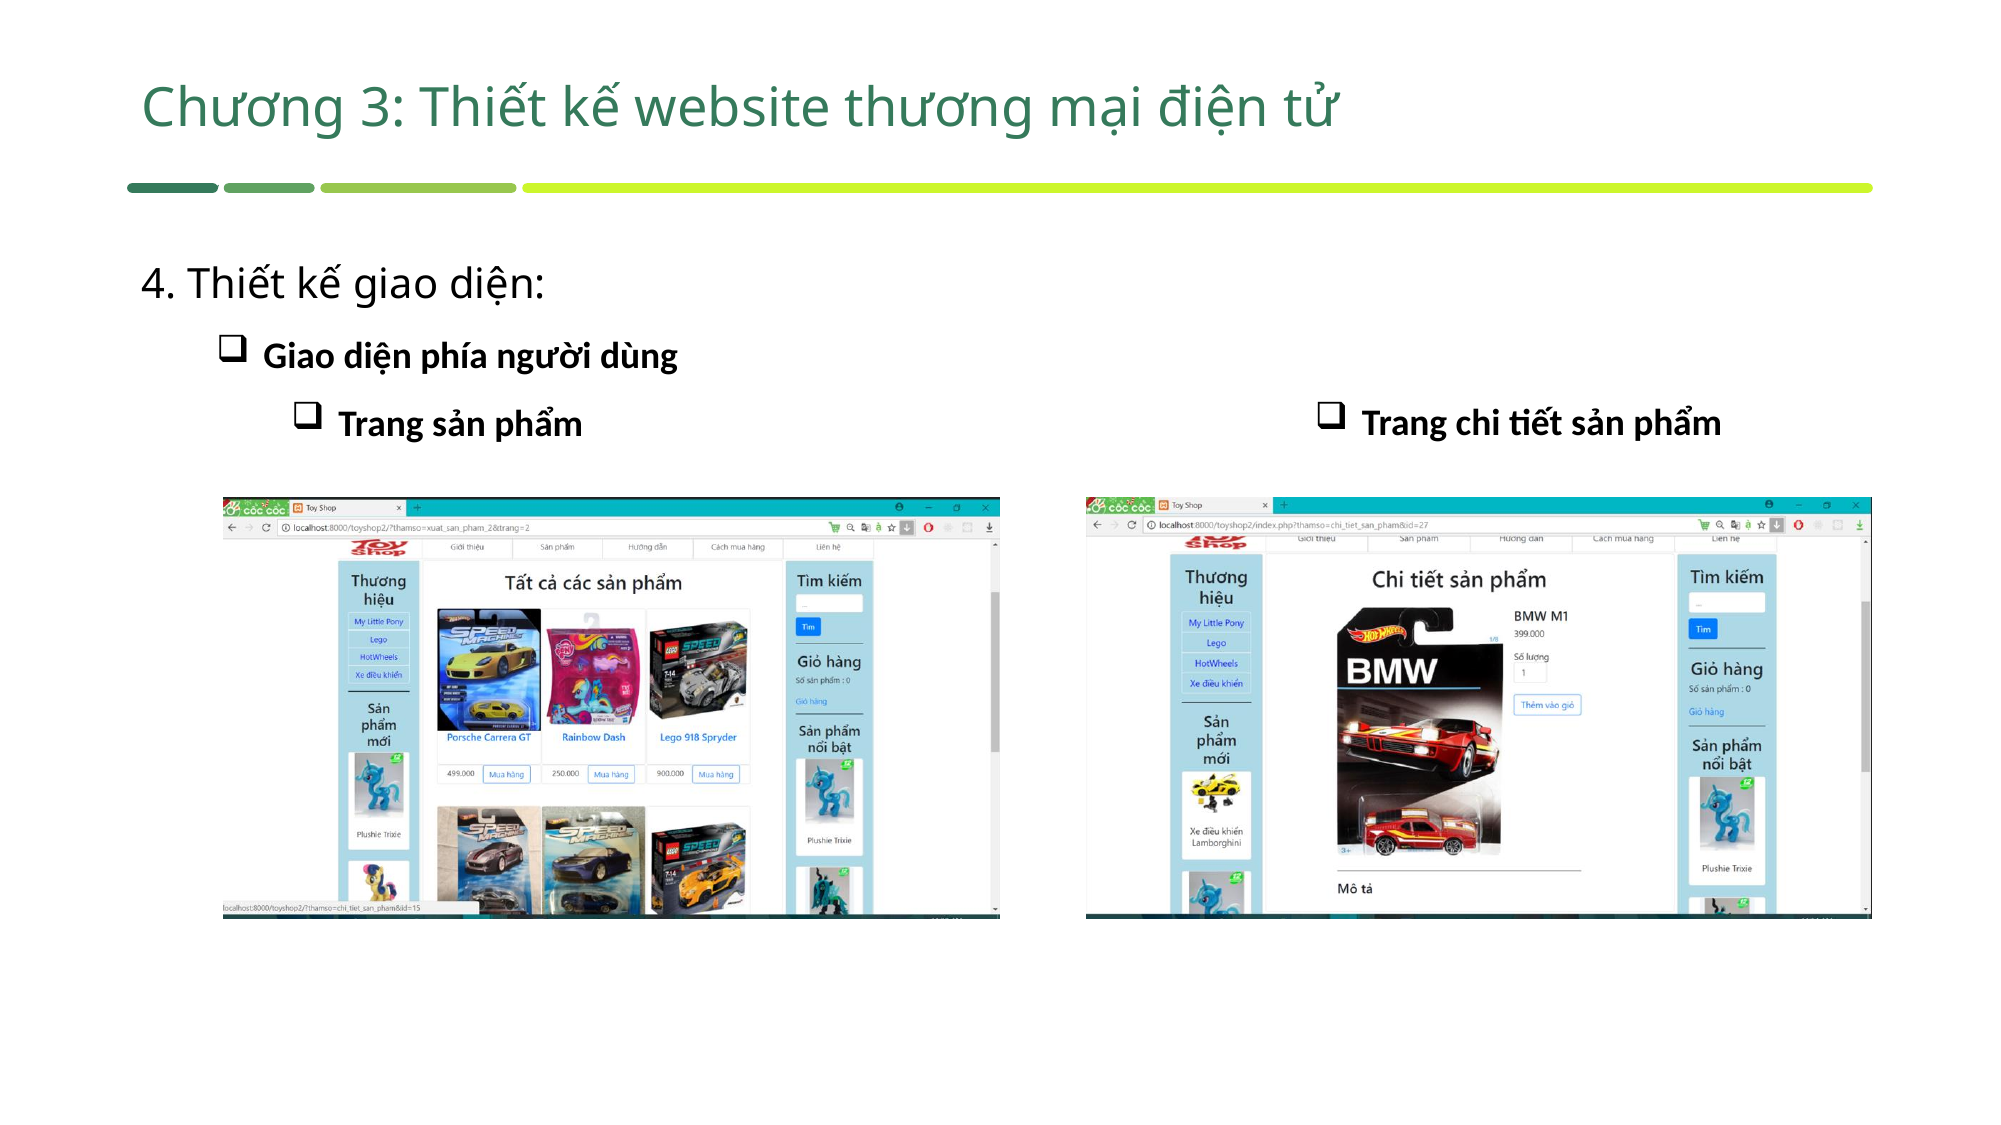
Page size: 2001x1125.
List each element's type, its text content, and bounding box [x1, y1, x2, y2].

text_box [128, 184, 1872, 192]
text_box Trang chi tiết sản phẩm [1300, 390, 1738, 451]
text_box 4. Thiết kế giao diện: [127, 224, 1872, 315]
text_box Giao diện phía người dùng Trang sản phẩm [201, 301, 1034, 1125]
text_box Chương 3: Thiết kế website thương mại điện tử [127, 65, 1745, 145]
picture [223, 497, 1000, 919]
picture [1086, 497, 1872, 919]
